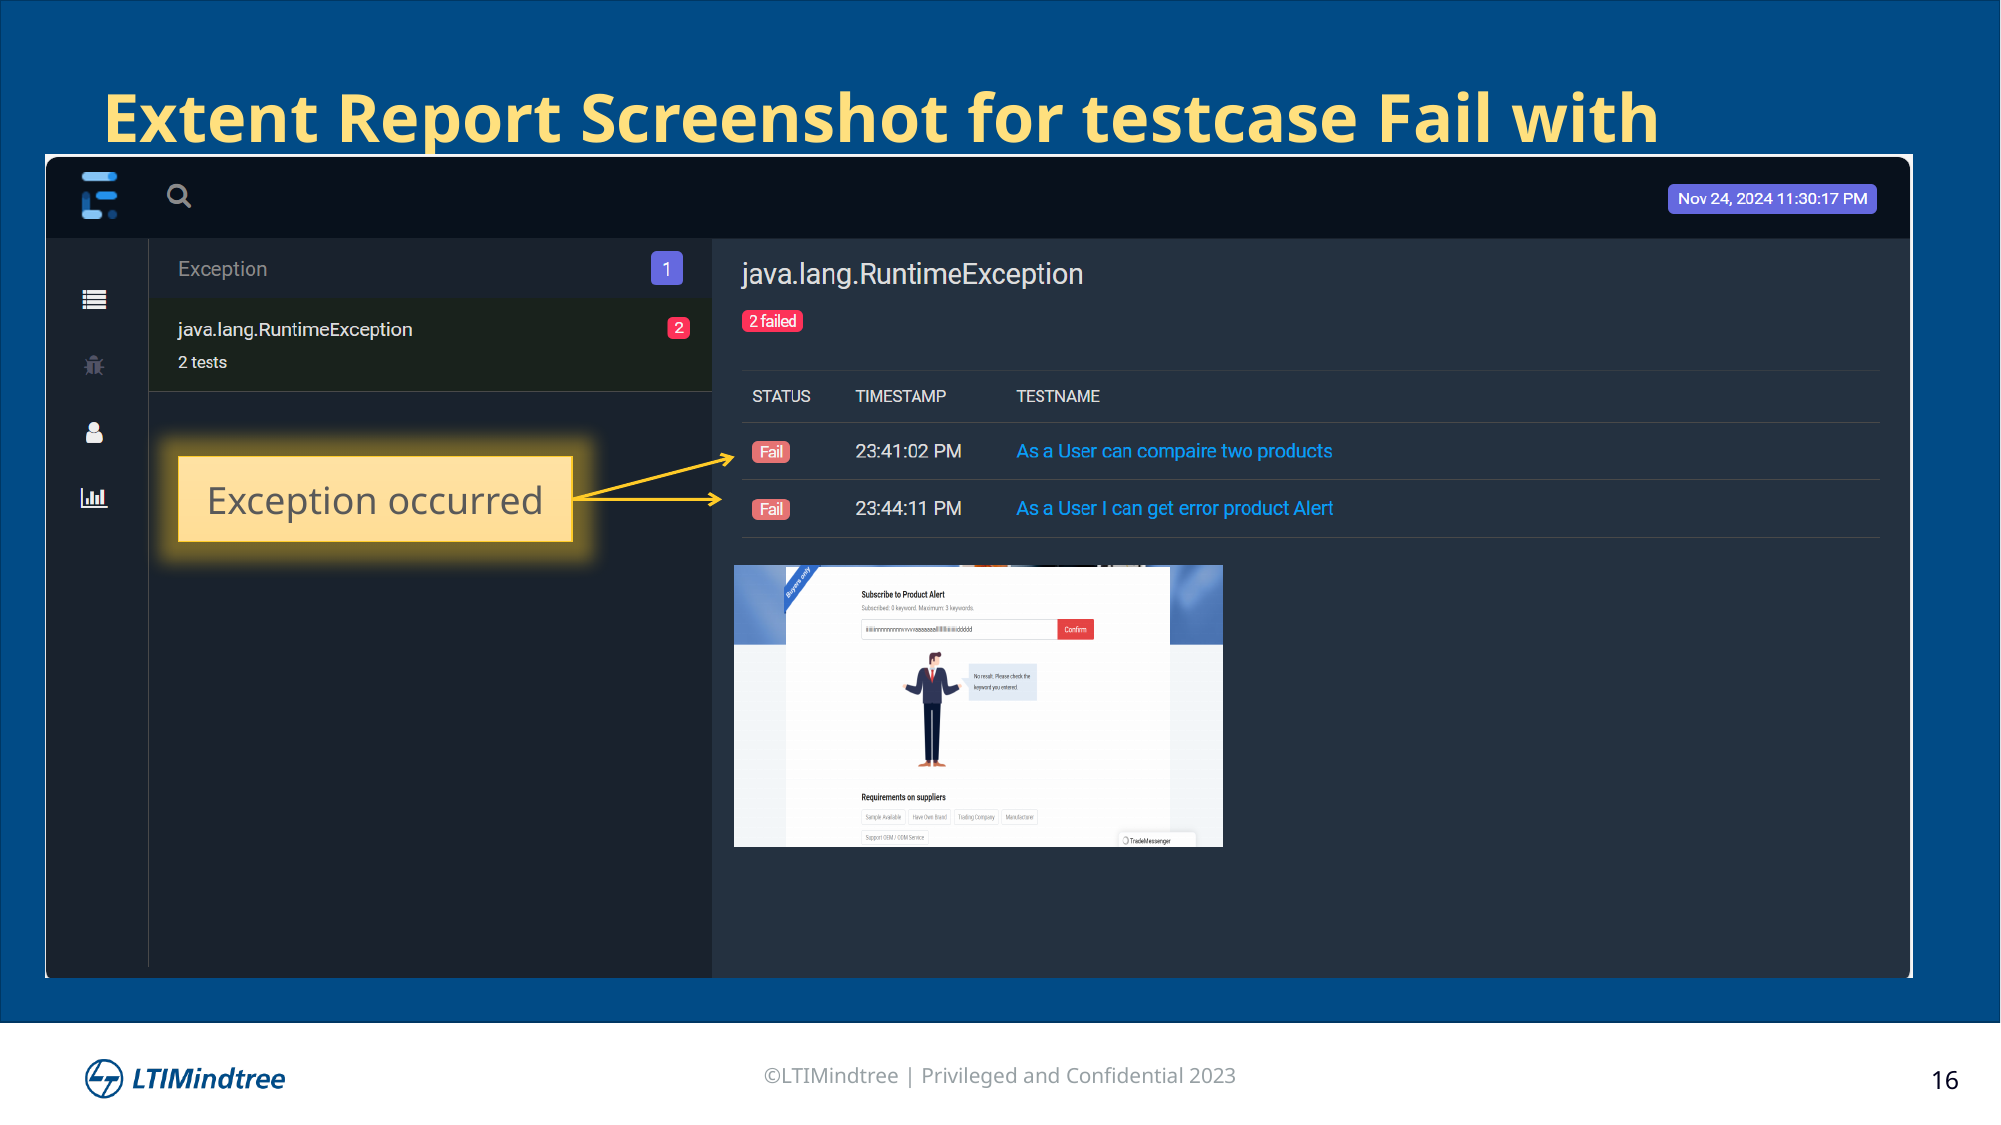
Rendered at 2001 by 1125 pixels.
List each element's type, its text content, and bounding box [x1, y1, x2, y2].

picture [45, 154, 1913, 978]
list Extent Report Screenshot for testcase Fail with exception [87, 77, 1913, 149]
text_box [571, 456, 735, 500]
